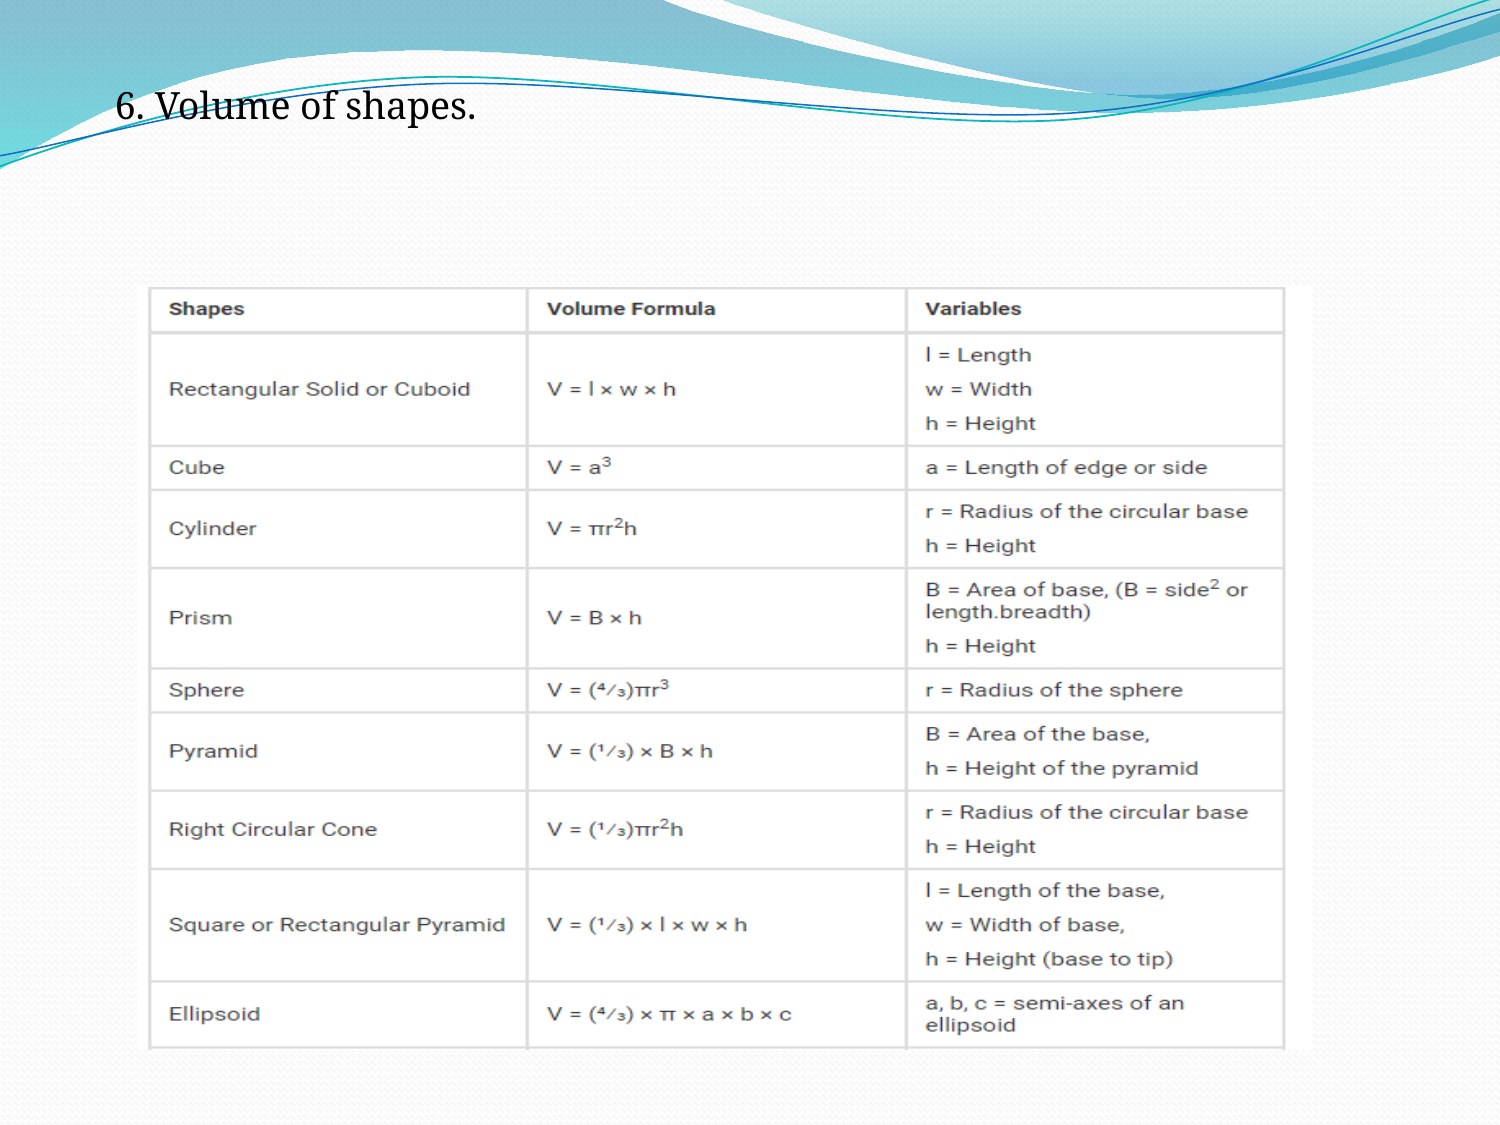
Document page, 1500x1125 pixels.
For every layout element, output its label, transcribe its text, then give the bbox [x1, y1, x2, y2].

picture [137, 287, 1312, 1051]
text_box 6. Volume of shapes. [99, 74, 1413, 135]
